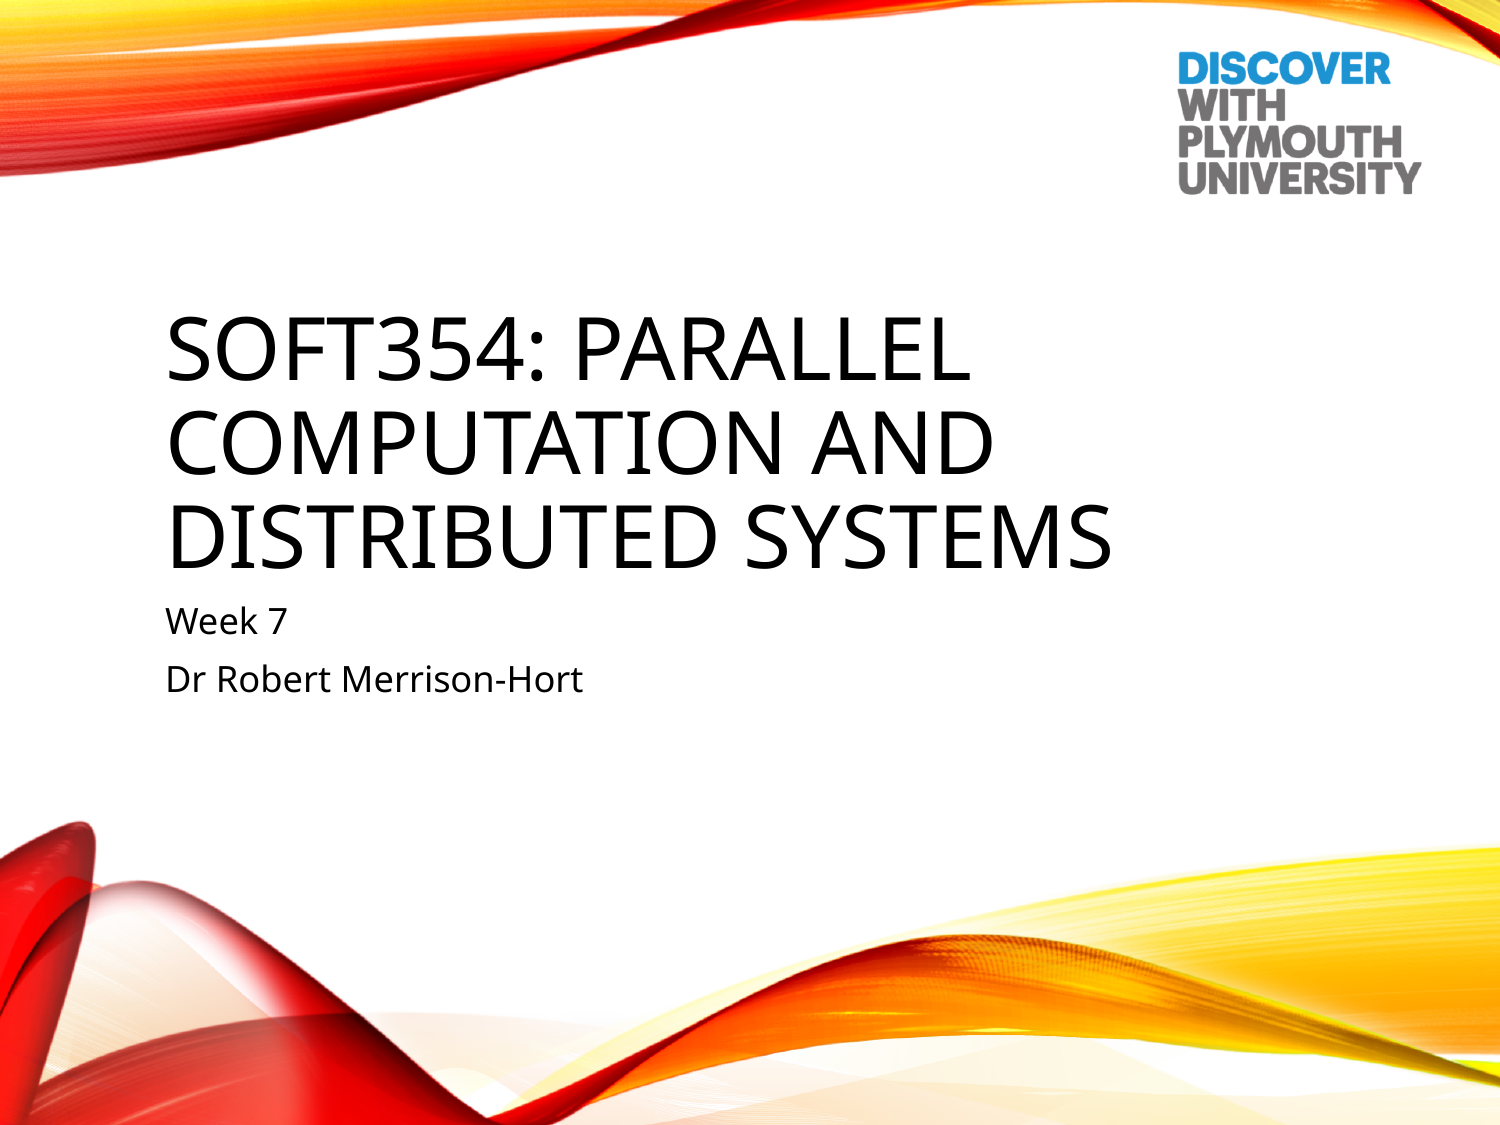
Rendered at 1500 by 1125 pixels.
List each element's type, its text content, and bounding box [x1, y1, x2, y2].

picture [0, 0, 1500, 198]
subtitle Week 7 Dr Robert Merrison-Hort [150, 595, 1350, 709]
picture [0, 819, 1500, 1125]
title SOFT354: Parallel Computation and distributed systems [150, 295, 1350, 595]
